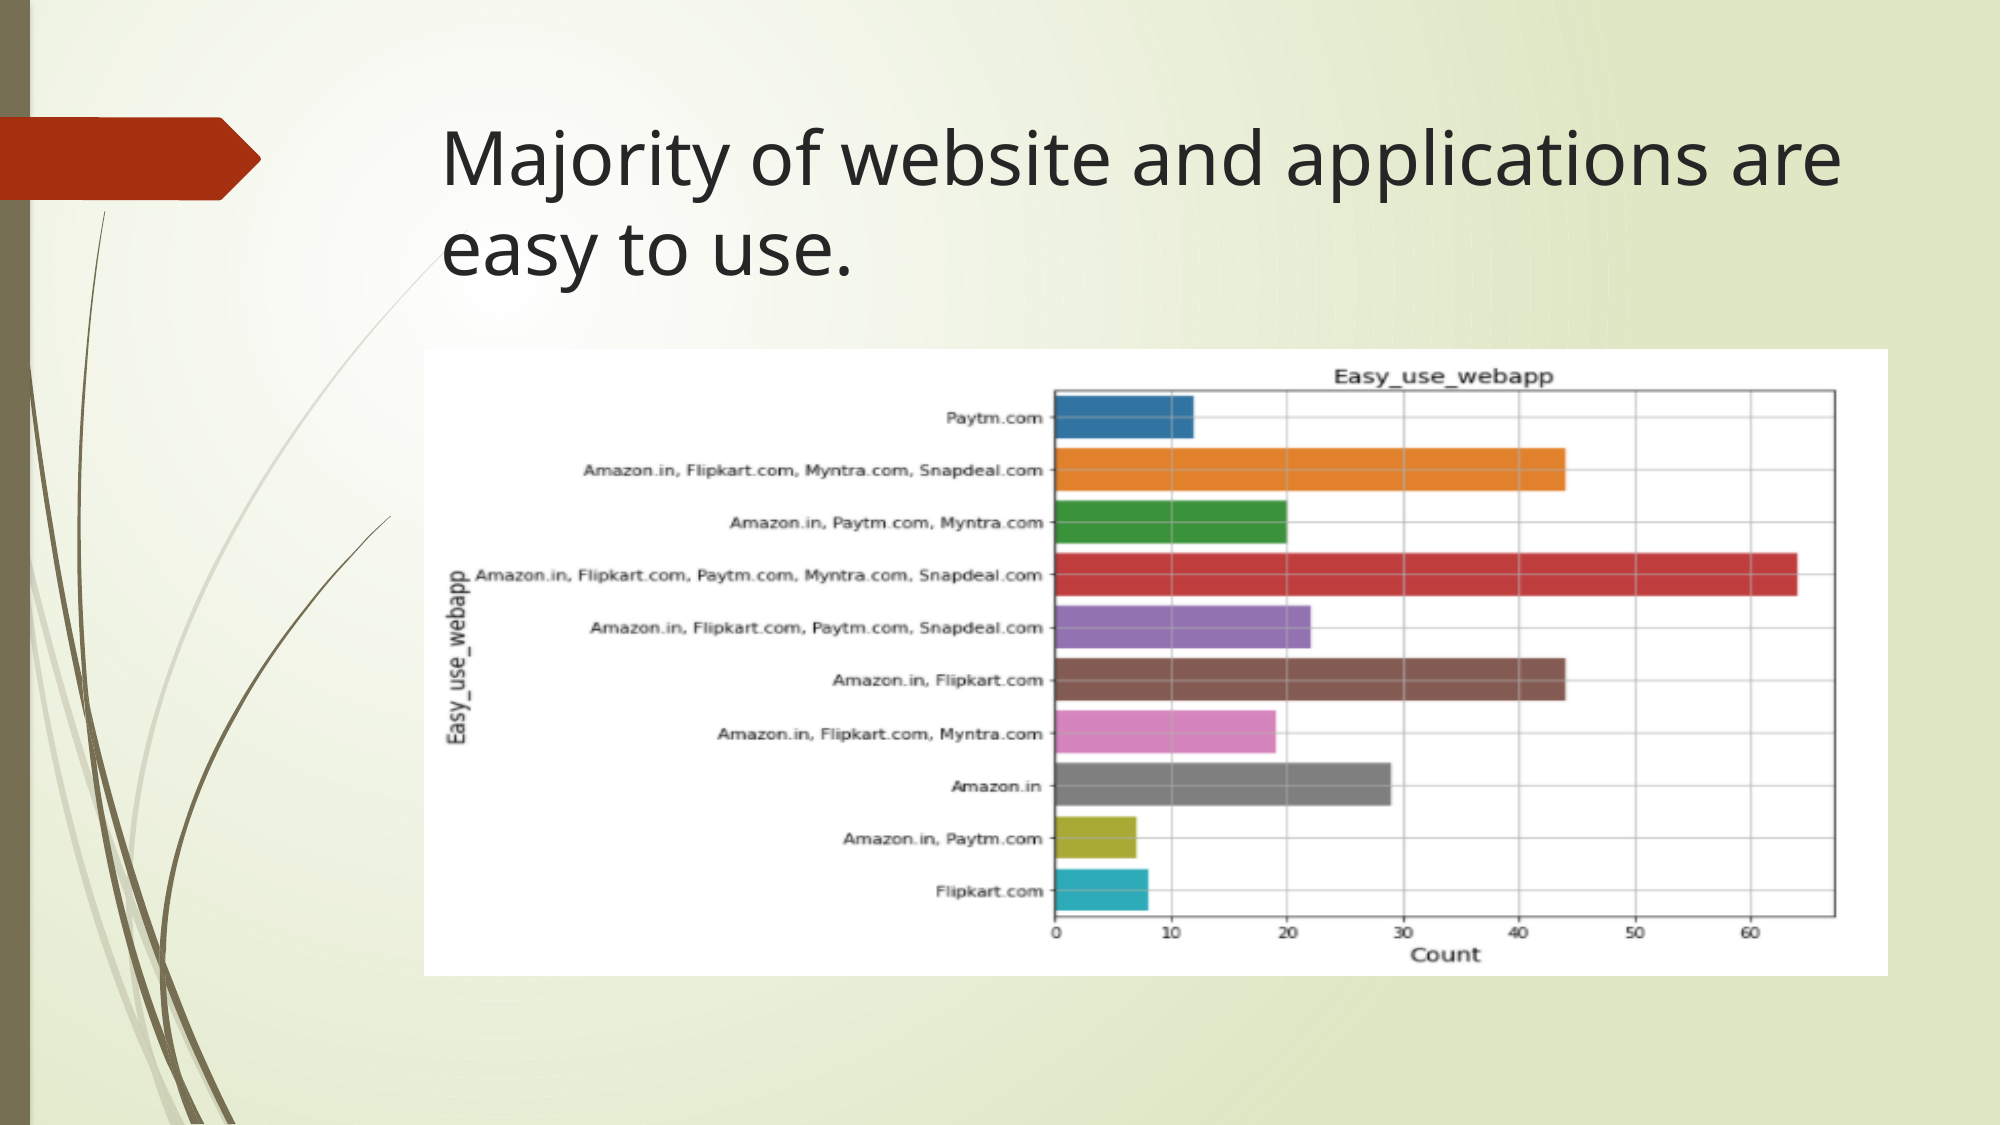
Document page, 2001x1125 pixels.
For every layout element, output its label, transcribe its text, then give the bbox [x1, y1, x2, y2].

title Majority of website and applications are easy to use. [425, 102, 1888, 313]
picture [424, 349, 1888, 976]
